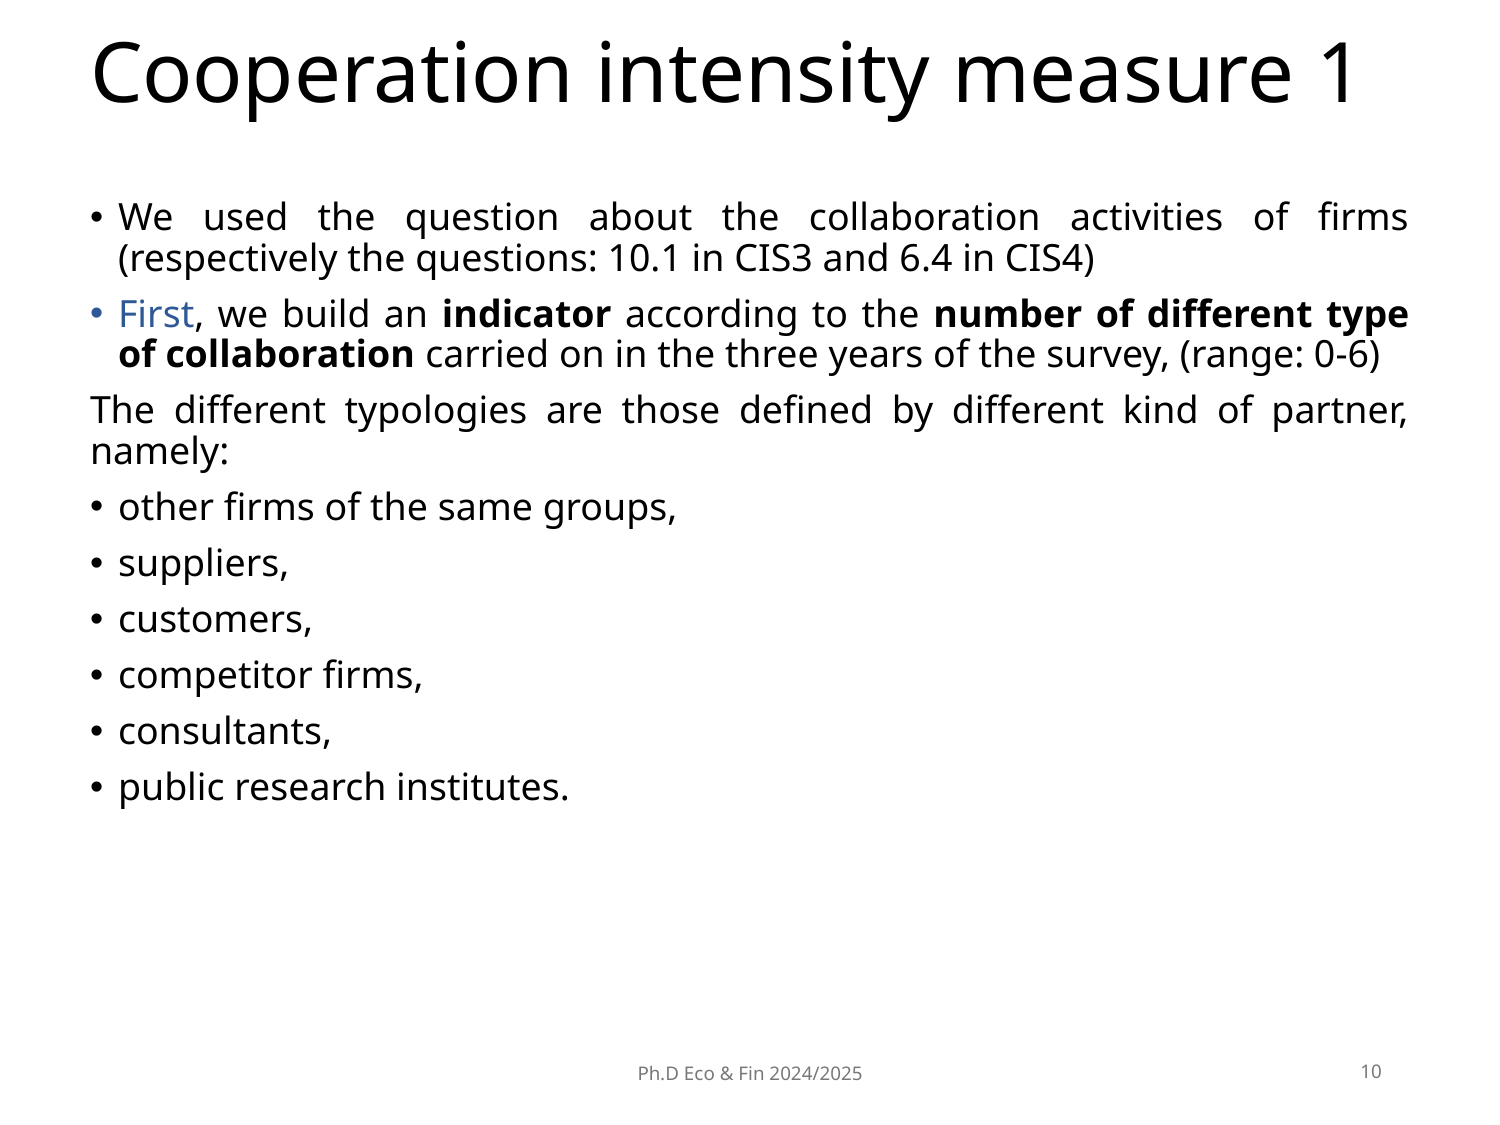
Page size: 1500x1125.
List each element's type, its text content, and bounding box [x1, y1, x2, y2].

title Cooperation intensity measure 1 [75, 0, 1425, 152]
list We used the question about the collaboration activities of firms (respectively the questions: 10.1 in CIS3 and 6.4 in CIS4) First, we build an indicator according to the number of different type of collaboration carried on in the three years of the survey, (range: 0-6) The different typologies are those defined by different kind of partner, namely: other firms of the same groups, suppliers, customers, competitor firms, consultants, public research institutes. [75, 190, 1425, 1005]
footer Ph.D Eco & Fin 2024/2025 [496, 1042, 1004, 1103]
slide_number 10 [1059, 1042, 1397, 1103]
